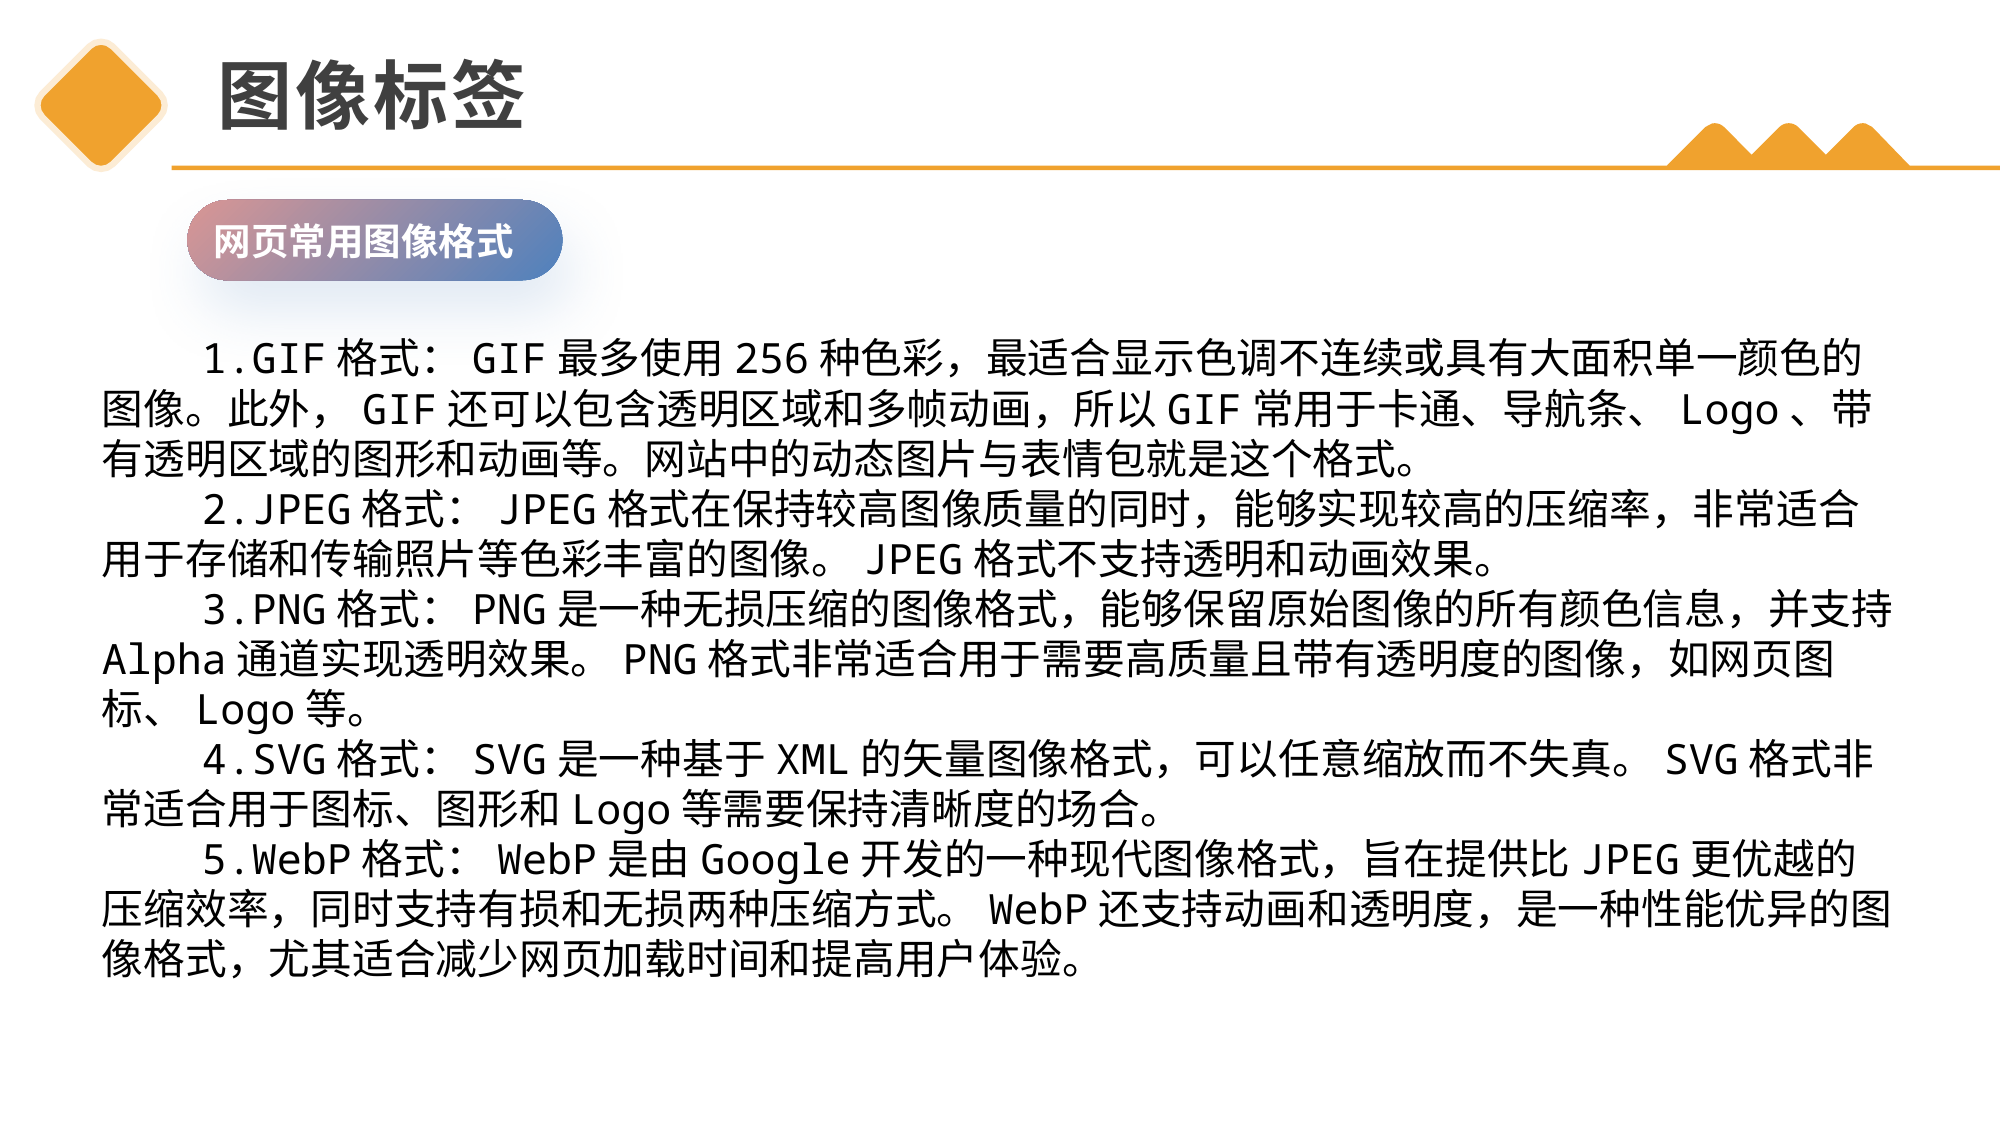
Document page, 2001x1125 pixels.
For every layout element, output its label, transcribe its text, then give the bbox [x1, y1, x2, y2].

text_box 网页常用图像格式 [185, 197, 565, 283]
text_box 1.GIF格式：GIF最多使用256种色彩，最适合显示色调不连续或具有大面积单一颜色的图像。此外，GIF还可以包含透明区域和多帧动画，所以GIF常用于卡通、导航条、Logo、带有透明区域的图形和动画等。网站中的动态图片与表情包就是这个格式。 2.JPEG格式：JPEG格式在保持较高图像质量的同时，能够实现较高的压缩率，非常适合用于存储和传输照片等色彩丰富的图像。JPEG格式不支持透明和动画效果。 3.PNG格式：PNG是一种无损压缩的图像格式，能够保留原始图像的所有颜色信息，并支持Alpha通道实现透明效果。PNG格式非常适合用于需要高质量且带有透明度的图像，如网页图标、Logo等。 4.SVG格式：SVG是一种基于XML的矢量图像格式，可以任意缩放而不失真。SVG格式非常适合用于图标、图形和Logo等需要保持清晰度的场合。 5.WebP格式：WebP是由Google开发的一种现代图像格式，旨在提供比JPEG更优越的压缩效率，同时支持有损和无损两种压缩方式。WebP还支持动画和透明度，是一种性能优异的图像格式，尤其适合减少网页加载时间和提高用户体验。 [87, 324, 1913, 990]
text_box [1665, 123, 1913, 169]
title 图像标签 [215, 46, 625, 237]
